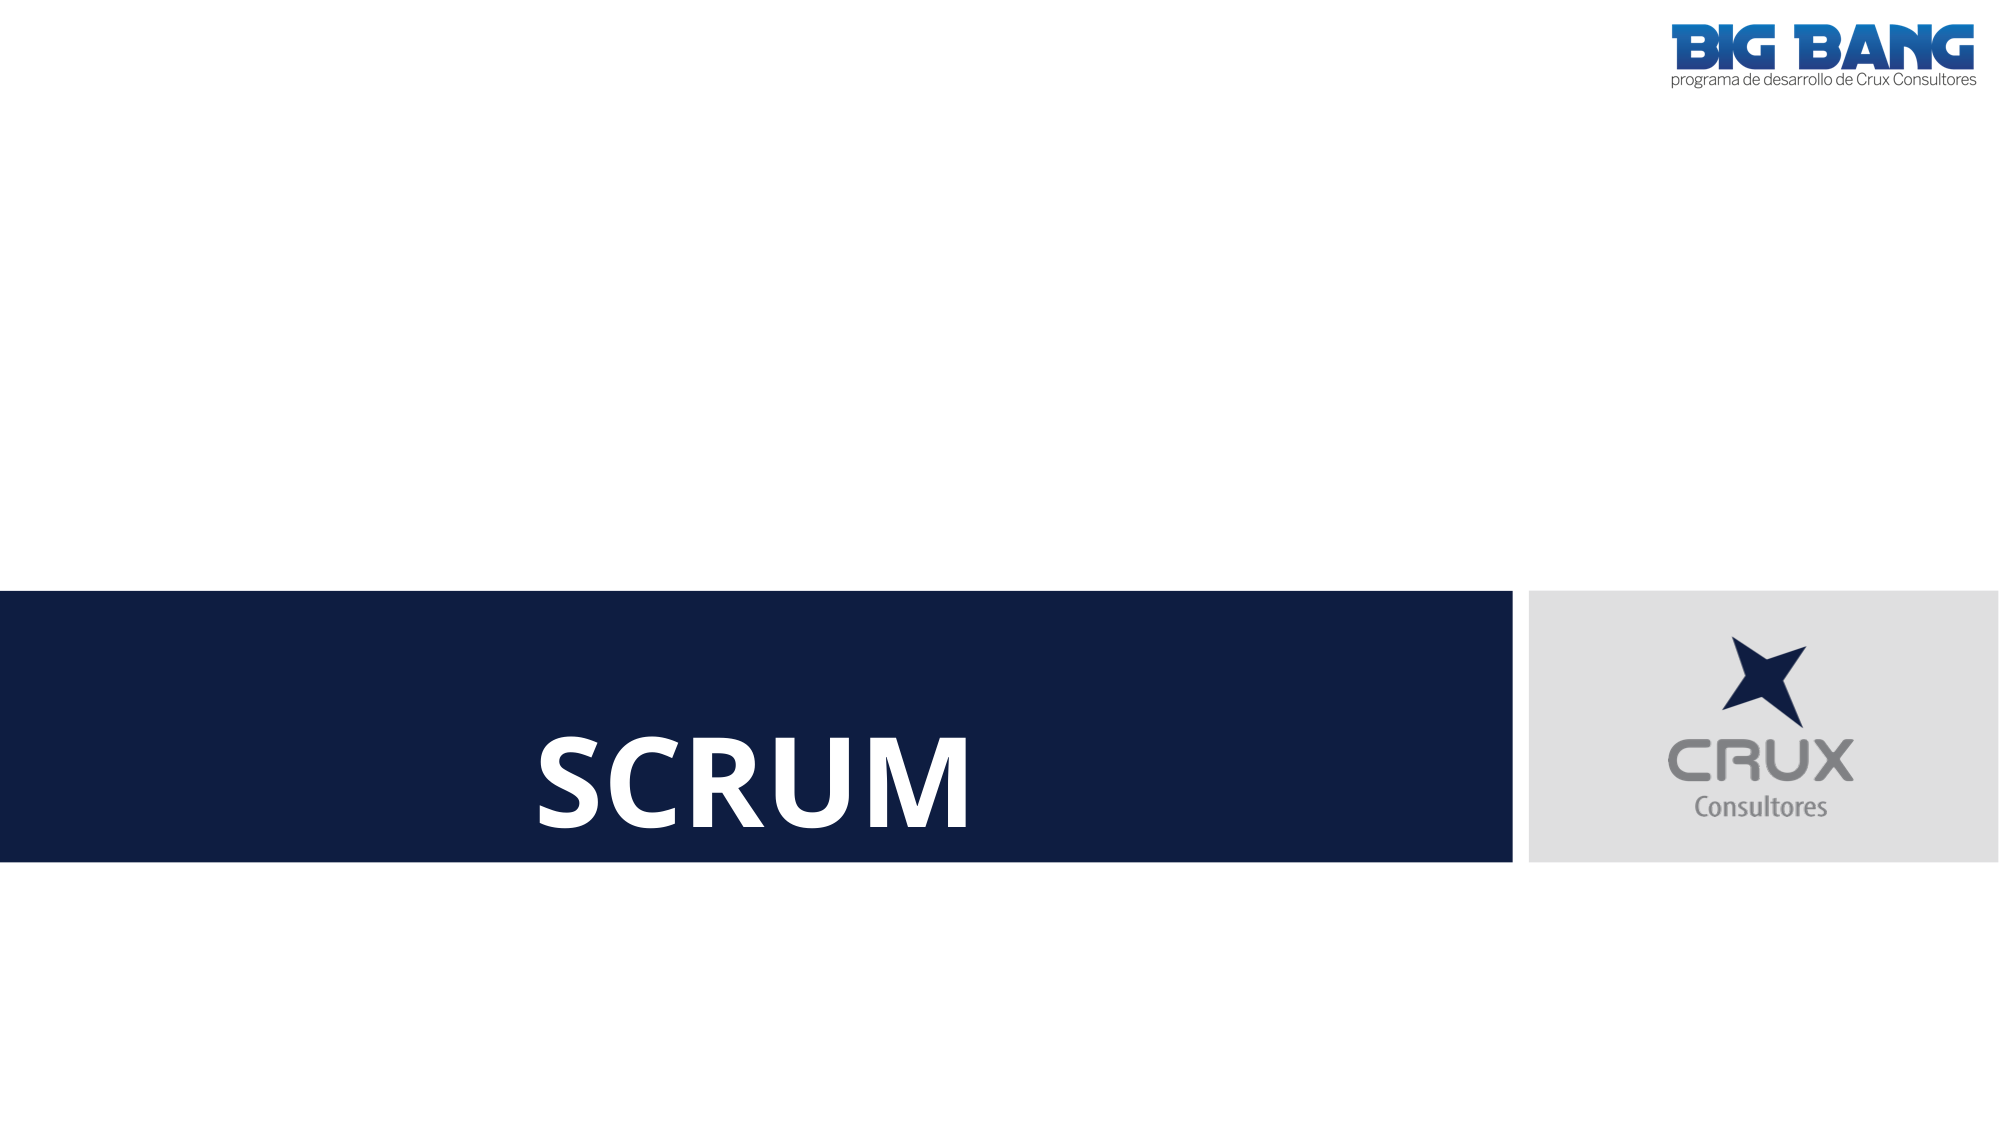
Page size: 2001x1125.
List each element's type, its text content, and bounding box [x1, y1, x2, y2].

picture [1668, 20, 1980, 91]
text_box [1528, 590, 1999, 863]
title SCRUM [0, 590, 1513, 863]
